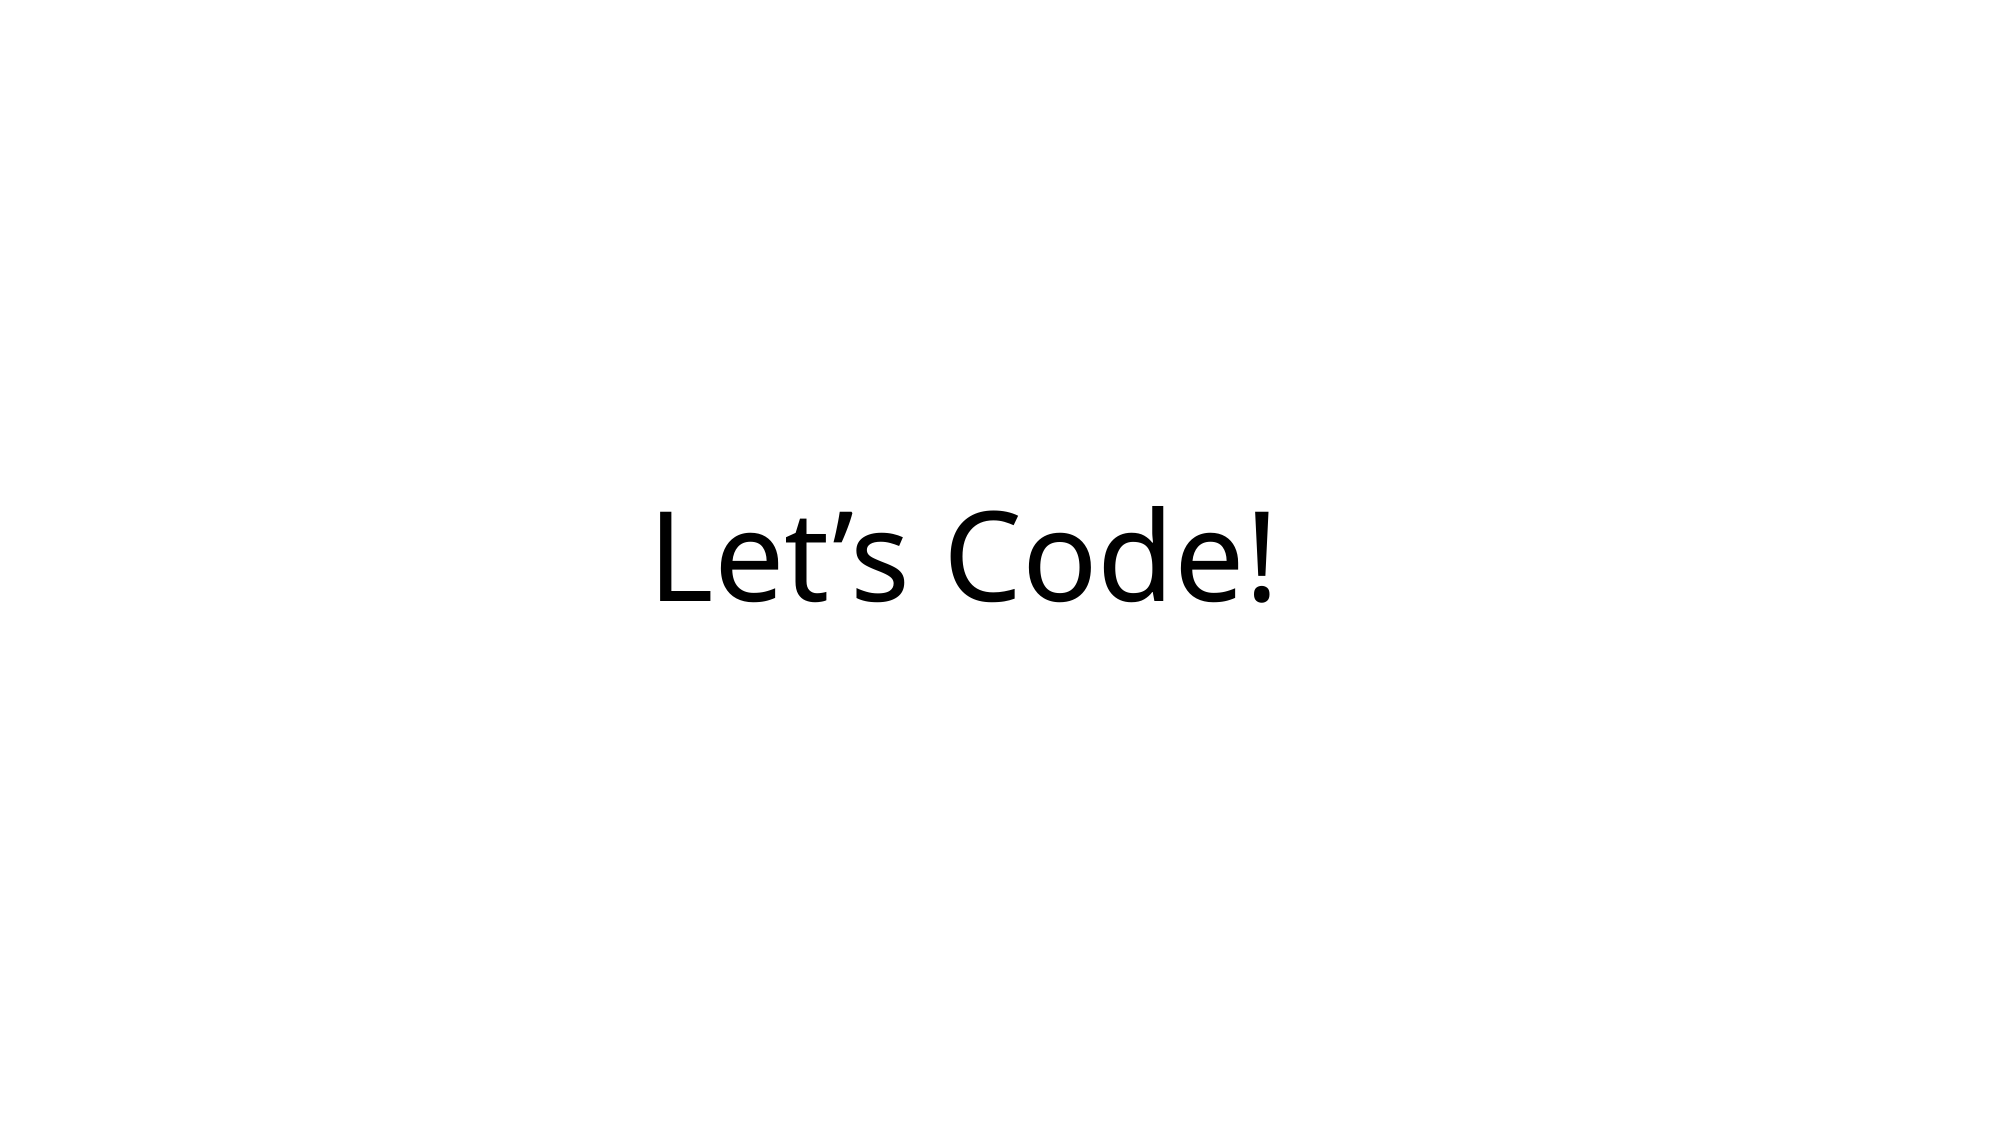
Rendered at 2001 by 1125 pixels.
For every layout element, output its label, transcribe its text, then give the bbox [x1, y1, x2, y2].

text_box Let’s Code! [634, 468, 1295, 634]
